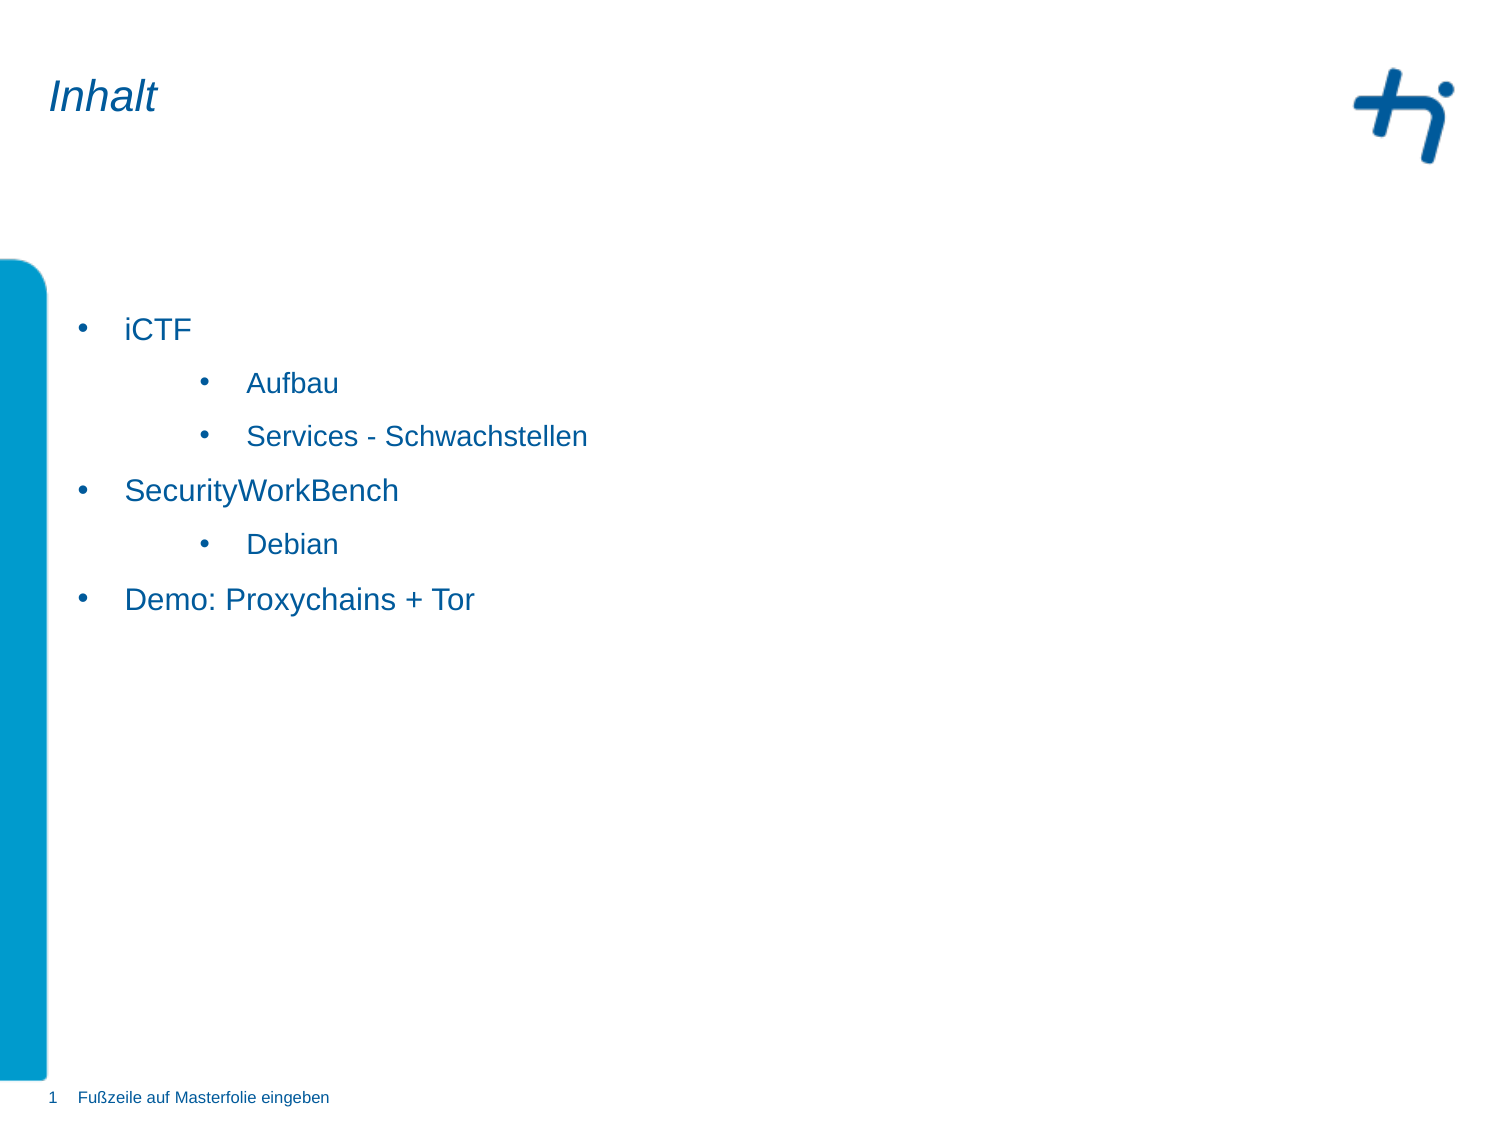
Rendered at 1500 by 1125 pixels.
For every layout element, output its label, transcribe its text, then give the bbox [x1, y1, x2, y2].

slide_number 1 [48, 1087, 80, 1122]
title Inhalt [48, 66, 1249, 121]
list iCTF Aufbau Services - Schwachstellen SecurityWorkBench Debian Demo: Proxychains + Tor [77, 290, 1439, 1069]
